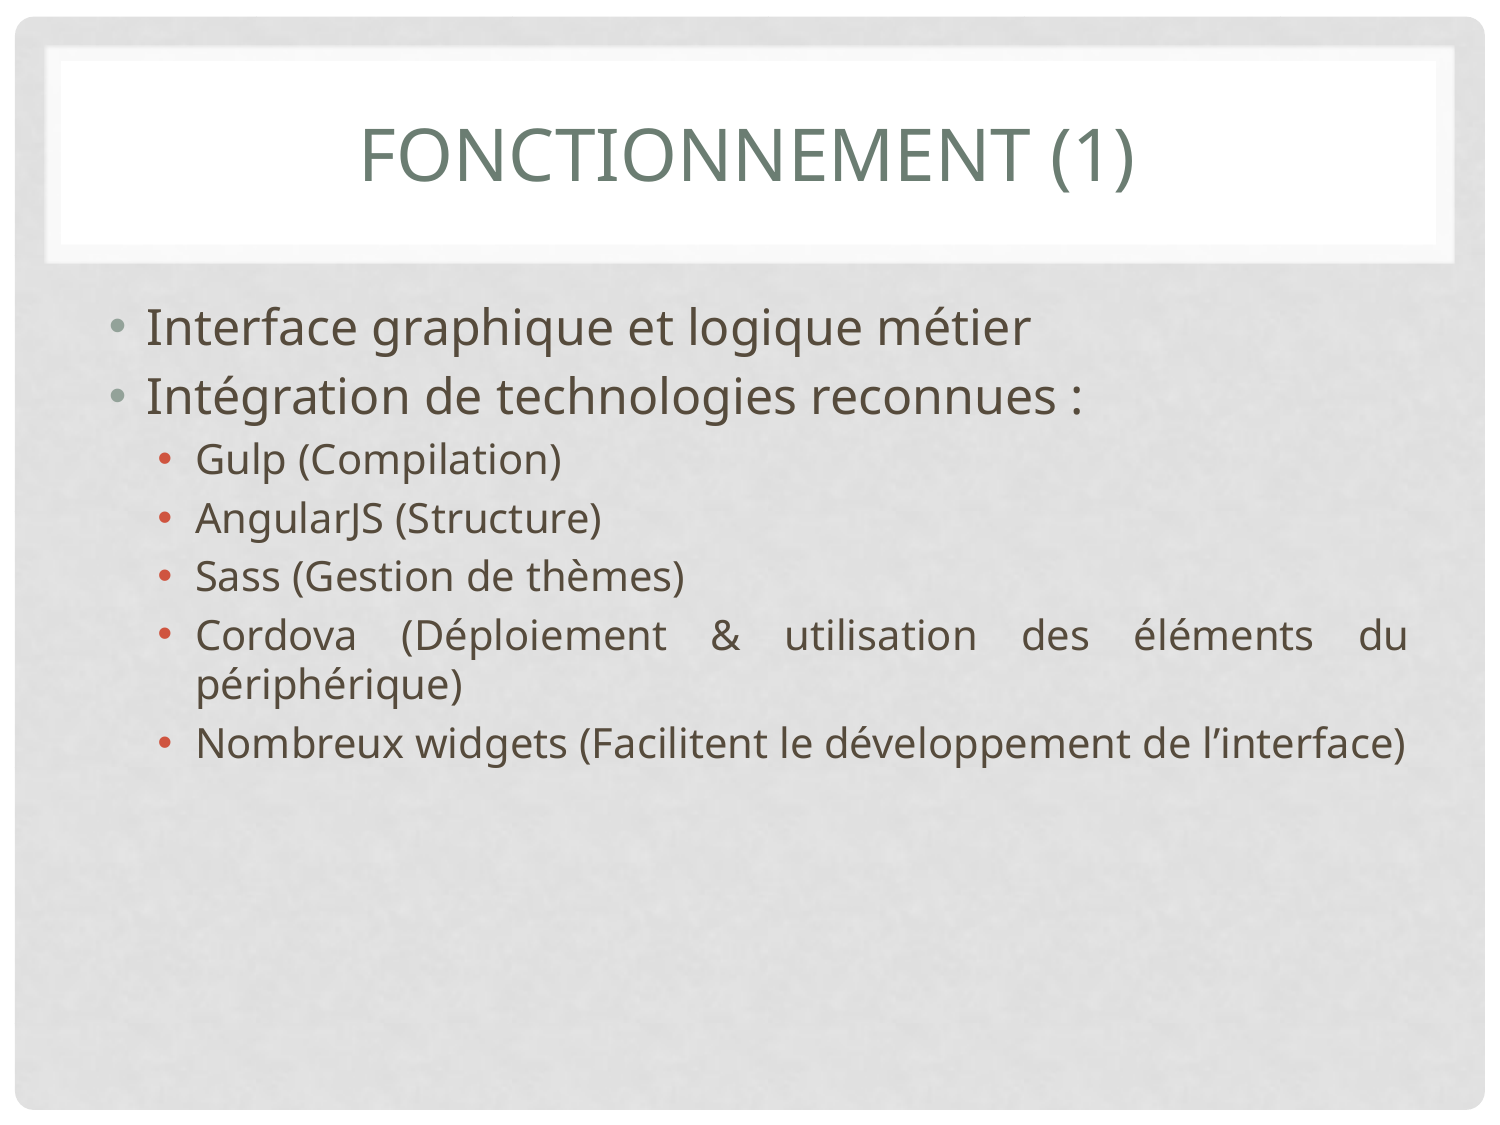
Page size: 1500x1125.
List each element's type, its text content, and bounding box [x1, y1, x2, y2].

list Interface graphique et logique métier Intégration de technologies reconnues : Gulp (Compilation) AngularJS (Structure) Sass (Gestion de thèmes) Cordova (Déploiement & utilisation des éléments du périphérique) Nombreux widgets (Facilitent le développement de l’interface) [75, 287, 1425, 1005]
title Fonctionnement (1) [69, 66, 1425, 238]
